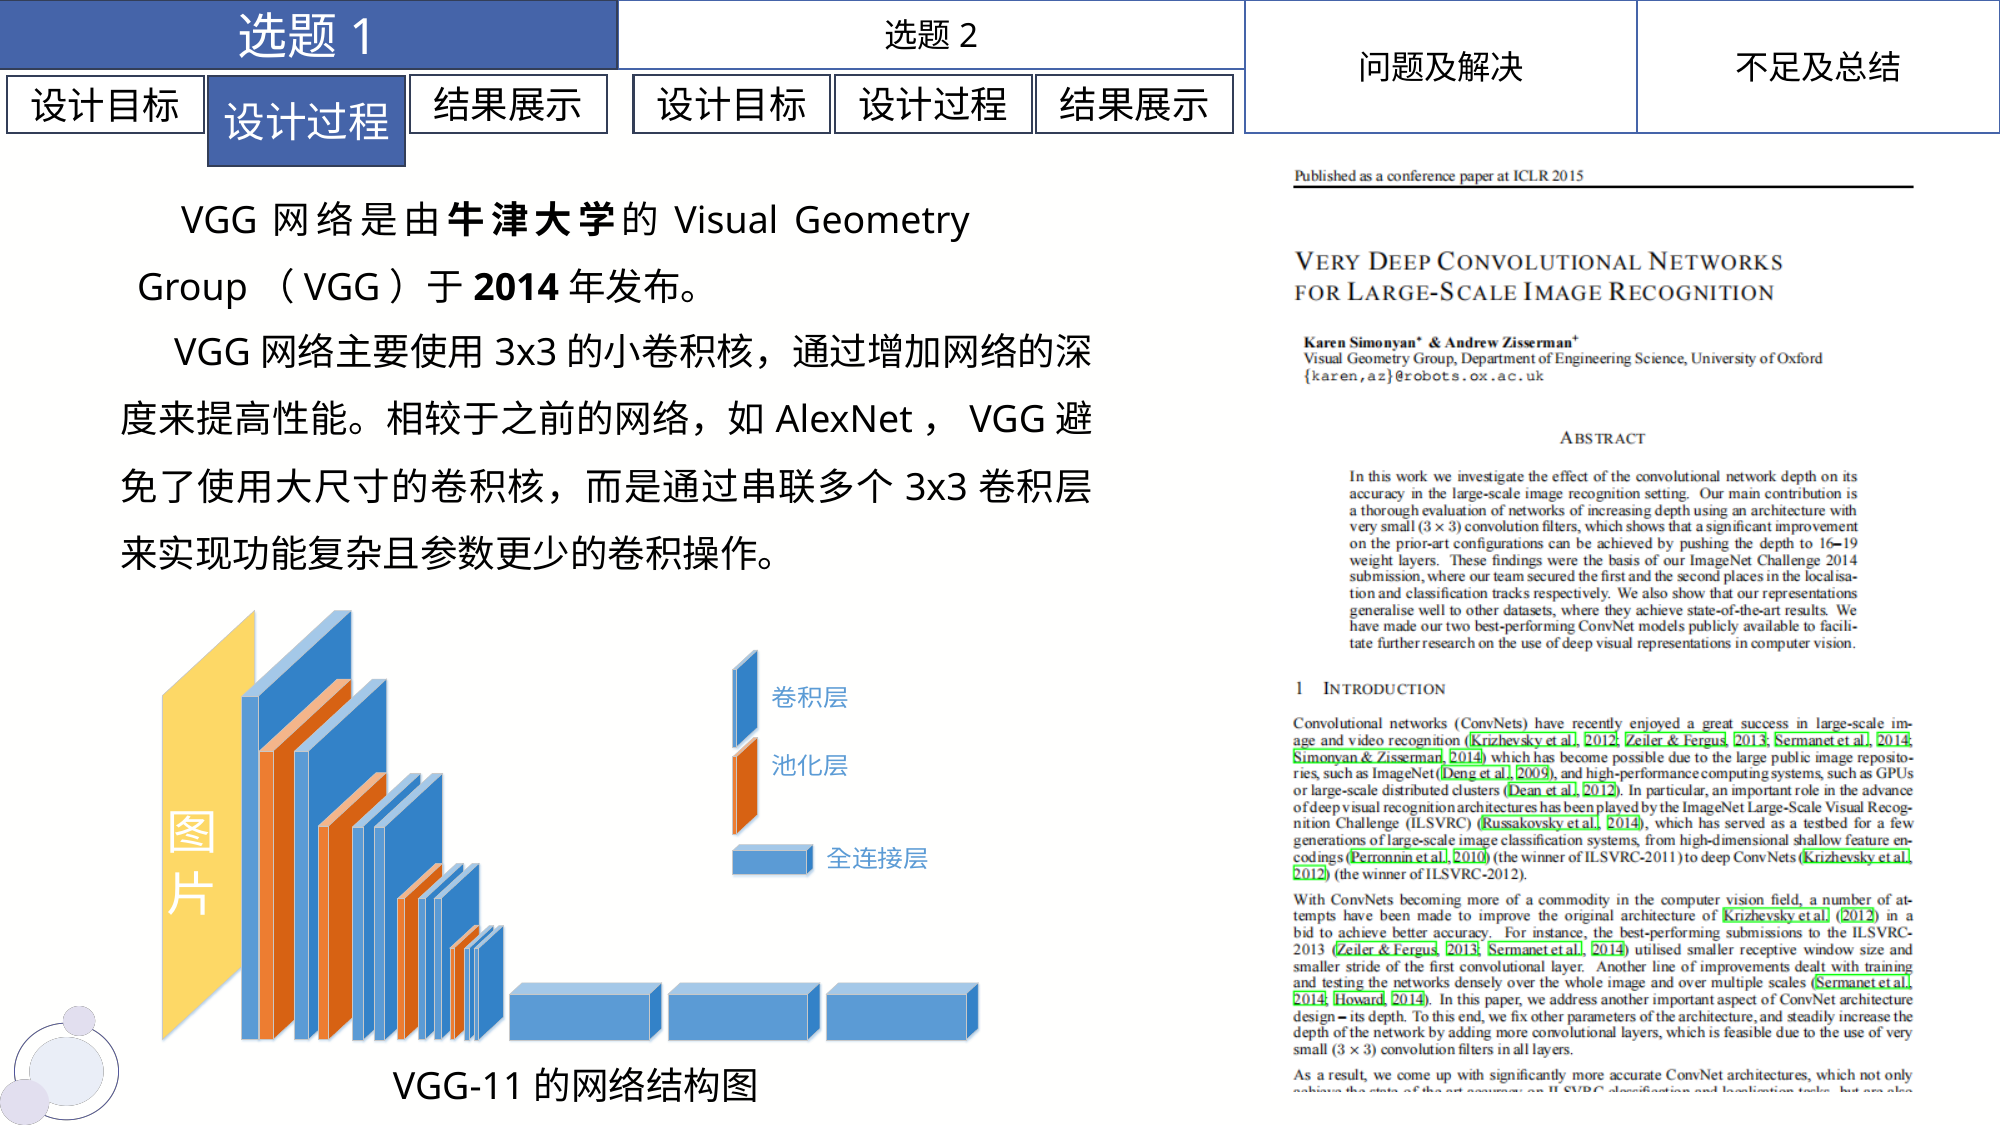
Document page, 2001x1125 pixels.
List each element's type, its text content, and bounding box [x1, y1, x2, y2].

text_box VGG网络是由牛津大学的Visual Geometry Group（VGG）于2014年发布。 [122, 165, 985, 297]
picture [1271, 159, 1990, 1092]
text_box 选题2 [618, 0, 1246, 70]
picture [0, 1006, 119, 1125]
text_box 问题及解决 [1244, 0, 1636, 134]
text_box 设计过程 [834, 74, 1033, 134]
text_box VGG网络主要使用3x3的小卷积核，通过增加网络的深度来提高性能。相较于之前的网络，如AlexNet，VGG避免了使用大尺寸的卷积核，而是通过串联多个3x3卷积层来实现功能复杂且参数更少的卷积操作。 [105, 297, 1108, 583]
text_box 选题1 [0, 0, 618, 70]
text_box 设计目标 [6, 75, 205, 134]
picture [1881, 0, 2000, 119]
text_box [139, 607, 985, 1050]
text_box 结果展示 [1035, 74, 1234, 134]
text_box 设计过程 [207, 75, 406, 165]
text_box 设计目标 [632, 74, 831, 134]
text_box 结果展示 [409, 74, 608, 134]
text_box 不足及总结 [1636, 0, 2000, 134]
text_box VGG-11的网络结构图 [378, 1054, 934, 1115]
